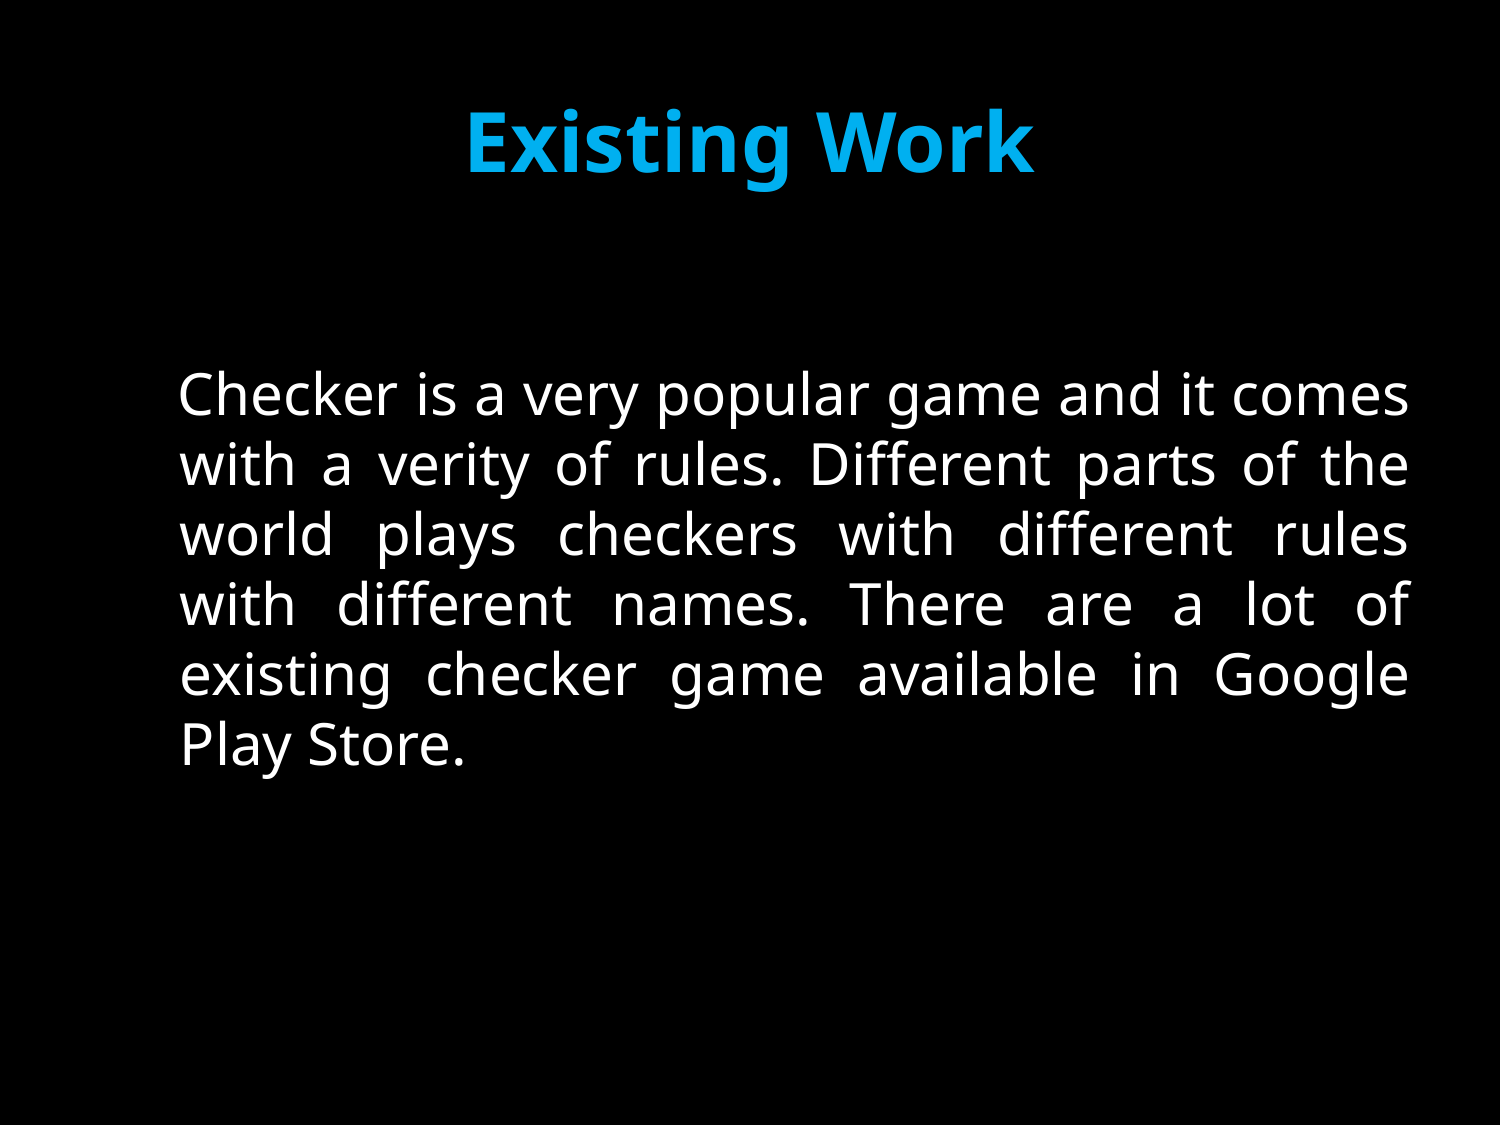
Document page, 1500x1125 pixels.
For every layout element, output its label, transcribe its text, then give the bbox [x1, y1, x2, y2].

title Existing Work [75, 45, 1425, 233]
list Checker is a very popular game and it comes with a verity of rules. Different parts of the world plays checkers with different rules with different names. There are a lot of existing checker game available in Google Play Store. [75, 350, 1425, 738]
